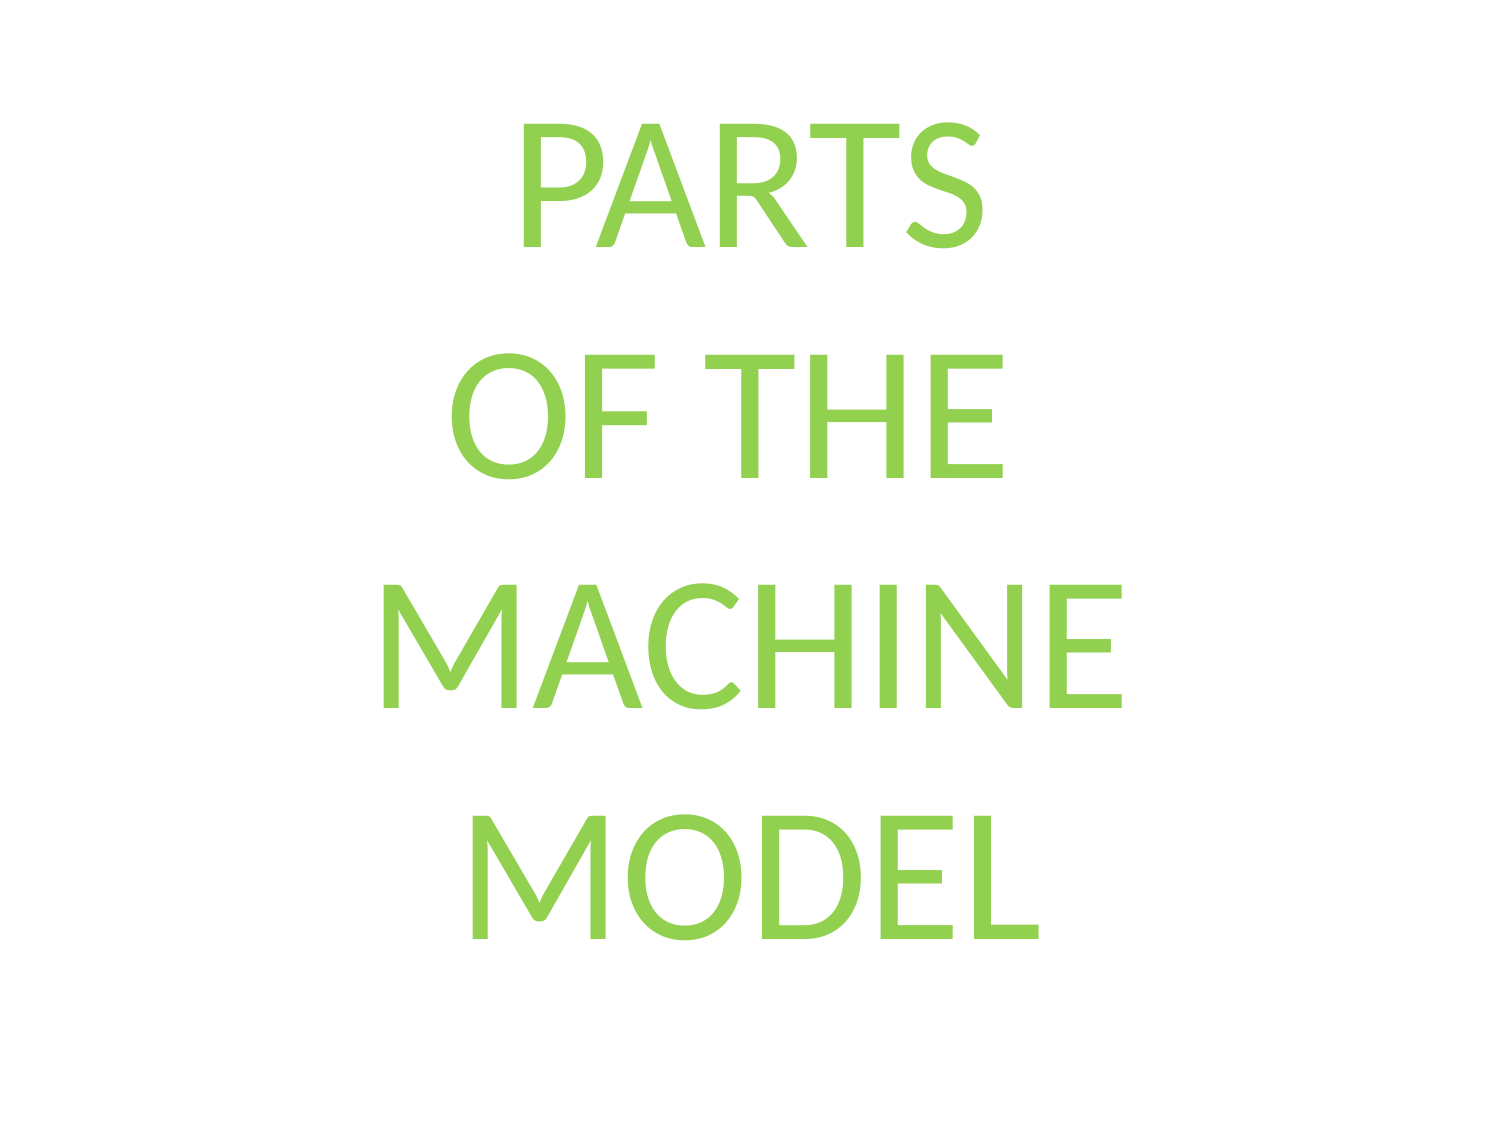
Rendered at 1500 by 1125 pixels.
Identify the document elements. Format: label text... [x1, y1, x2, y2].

title PARTS OF THE MACHINE MODEL [75, 45, 1425, 1094]
